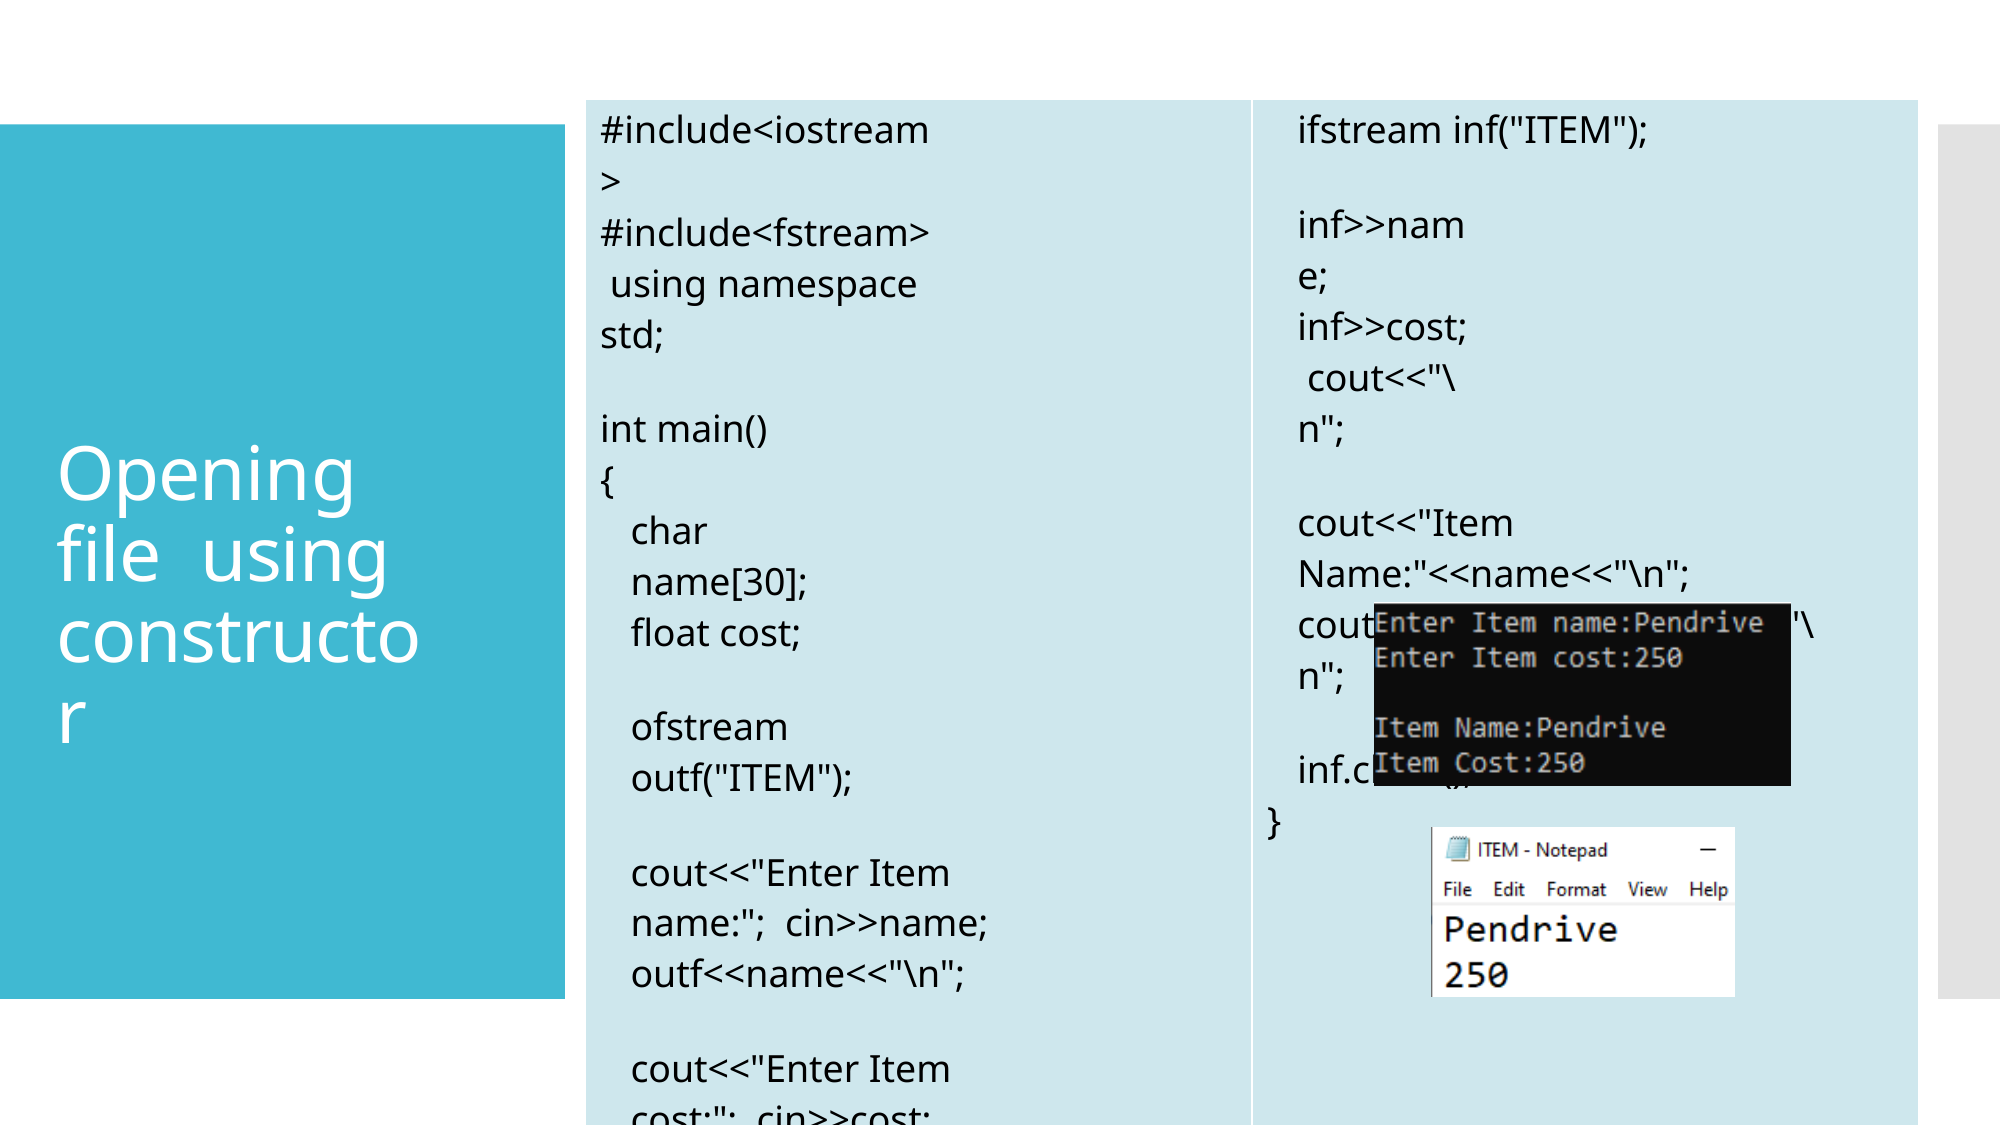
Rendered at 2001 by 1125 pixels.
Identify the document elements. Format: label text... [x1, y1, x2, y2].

picture [1431, 827, 1735, 997]
picture [1374, 601, 1792, 786]
table_header #include<iostream> #include<fstream> using namespace std; int main() { char name[30]; float cost; ofstream outf("ITEM"); cout<<"Enter Item name:"; cin>>name; outf<<name<<"\n"; cout<<"Enter Item cost:"; cin>>cost; outf<<cost<<"\n"; outf.close(); [586, 100, 1251, 1125]
table_header ifstream inf("ITEM"); inf>>name; inf>>cost; cout<<"\n"; cout<<"Item Name:"<<name<<"\n"; cout<<"Item Cost:"<<cost<<"\n"; inf.close(); } [1253, 100, 1918, 1125]
title Opening file using constructor [54, 424, 425, 760]
